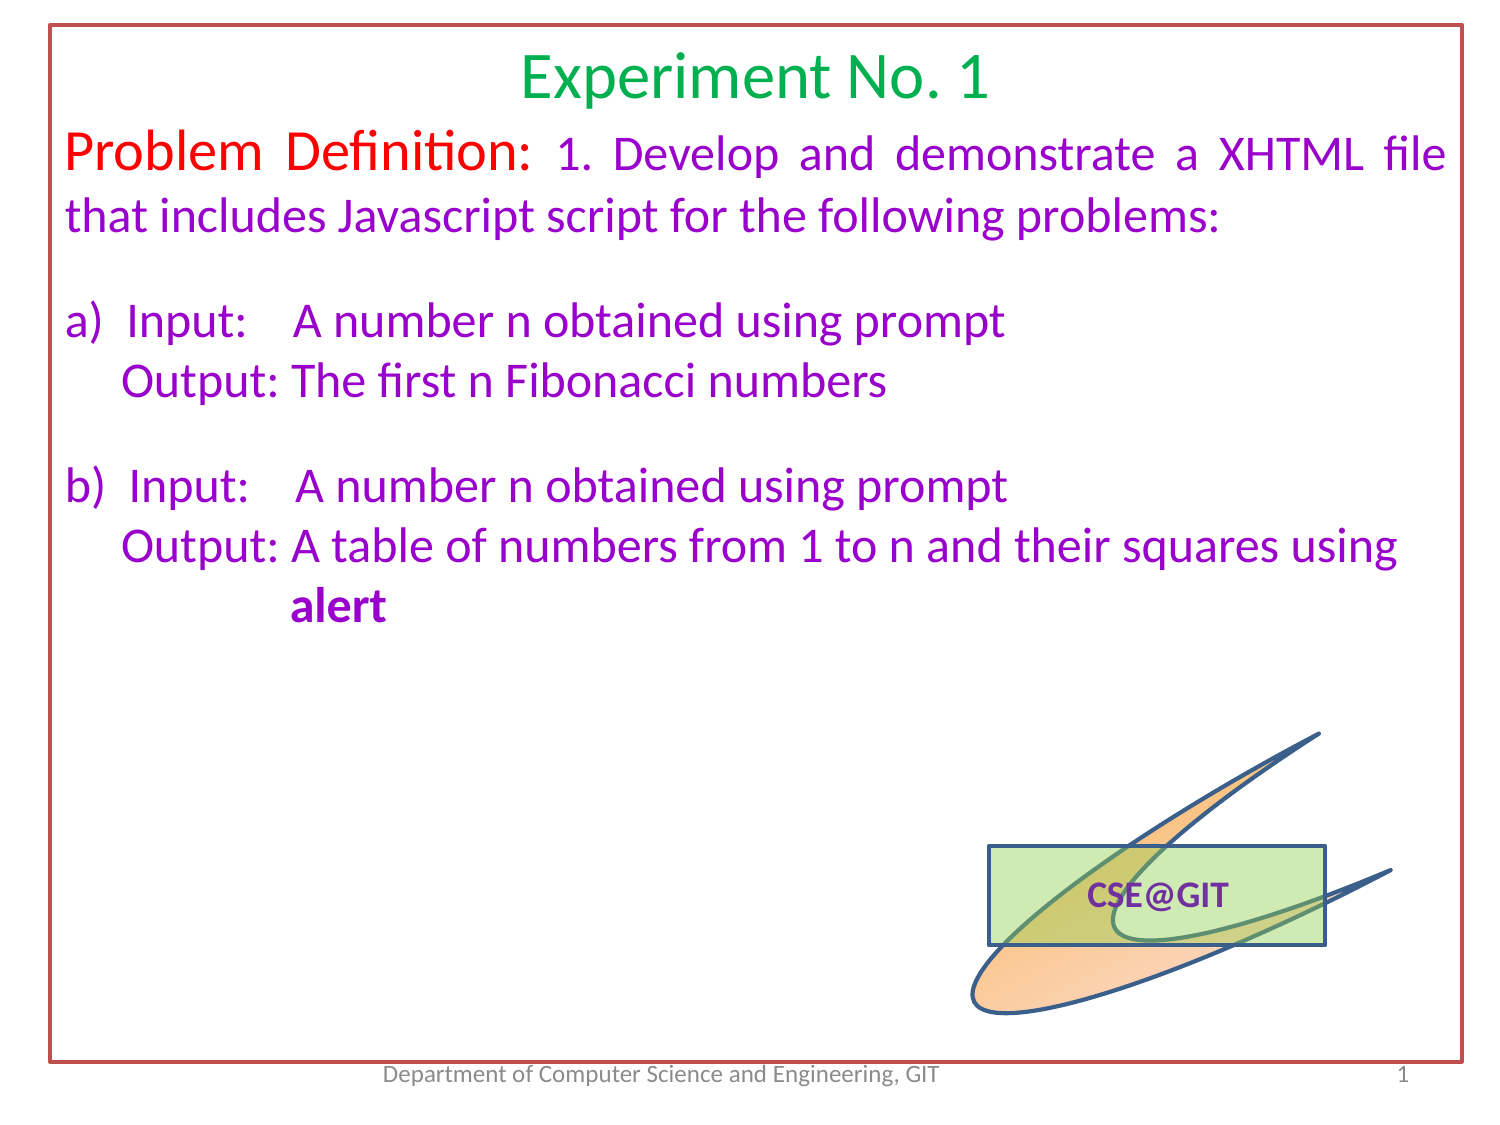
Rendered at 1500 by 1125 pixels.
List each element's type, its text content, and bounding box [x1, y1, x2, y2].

text_box [987, 844, 1327, 947]
text_box Experiment No. 1 Problem Definition: 1. Develop and demonstrate a XHTML file that includes Javascript script for the following problems: a) Input: A number n obtained using prompt Output: The first n Fibonacci numbers b) Input: A number n obtained using prompt Output: A table of numbers from 1 to n and their squares using alert [50, 24, 1462, 1062]
text_box [1127, 731, 1321, 844]
text_box [970, 947, 1235, 1016]
text_box [1327, 868, 1393, 905]
text_box CSE@GIT [987, 862, 1287, 922]
text_box Department of Computer Science and Engineering, GIT [299, 1042, 1025, 1102]
text_box <number> [1074, 1042, 1425, 1102]
